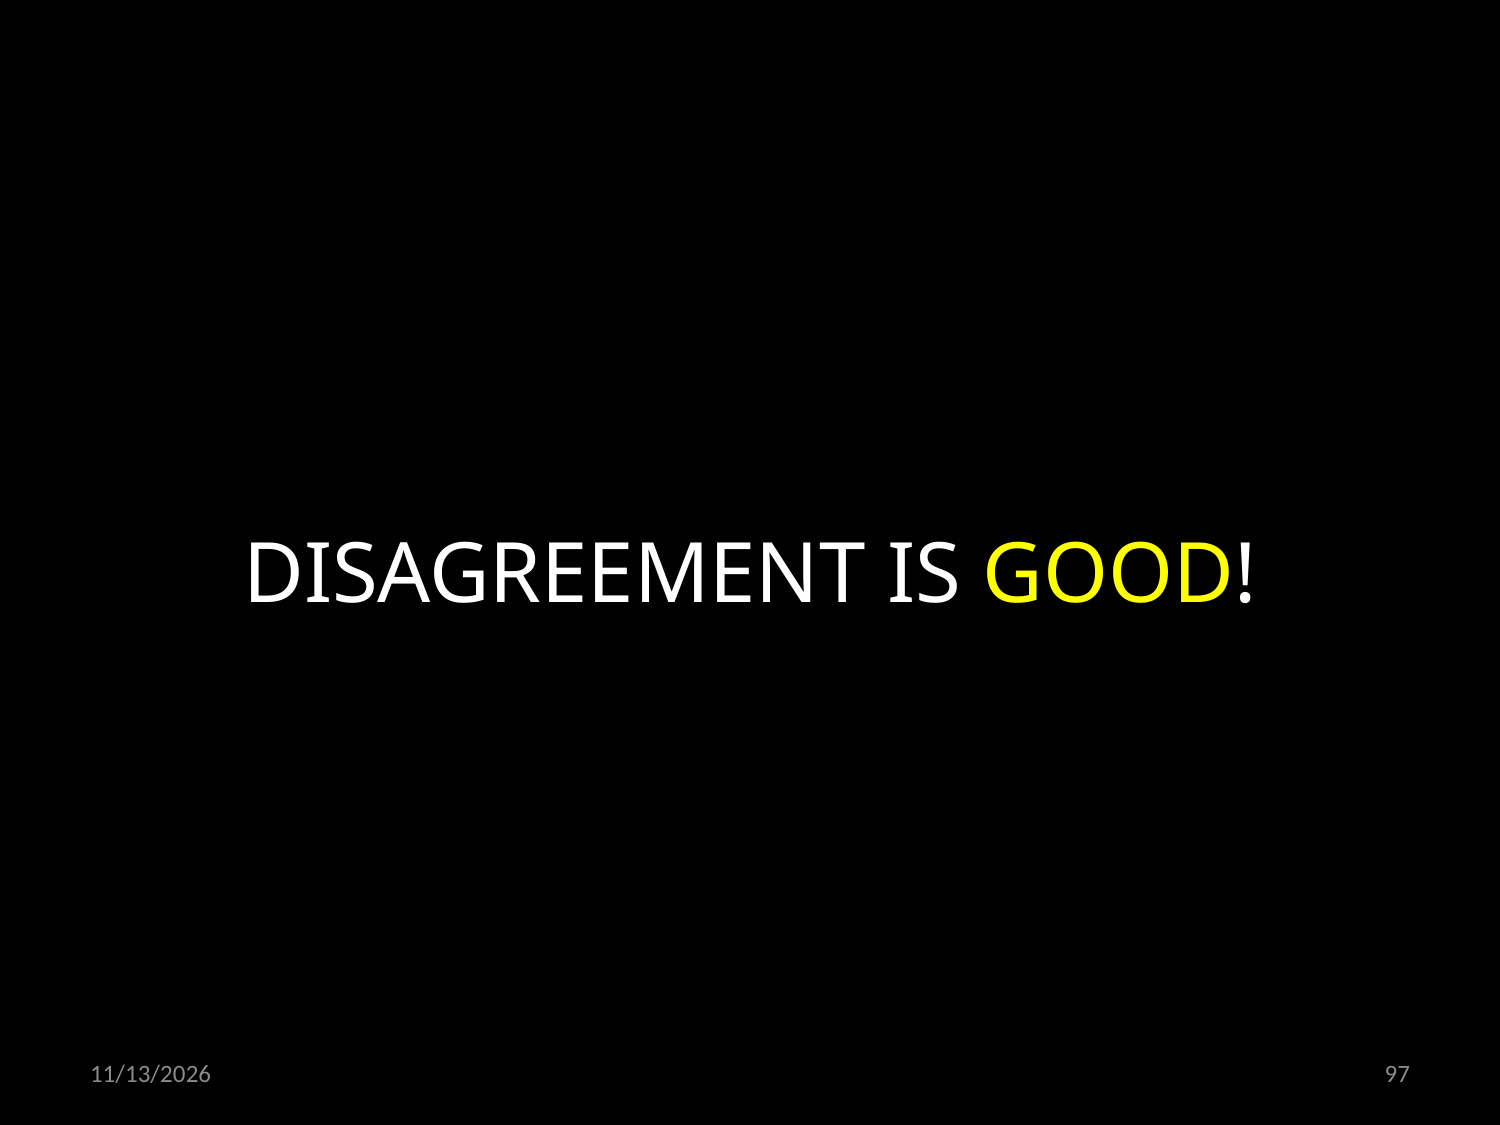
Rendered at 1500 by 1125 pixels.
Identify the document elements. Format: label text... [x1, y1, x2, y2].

list DISAGREEMENT IS GOOD! [0, 512, 1500, 614]
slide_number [75, 1042, 425, 1103]
slide_number 97 [1074, 1042, 1425, 1103]
